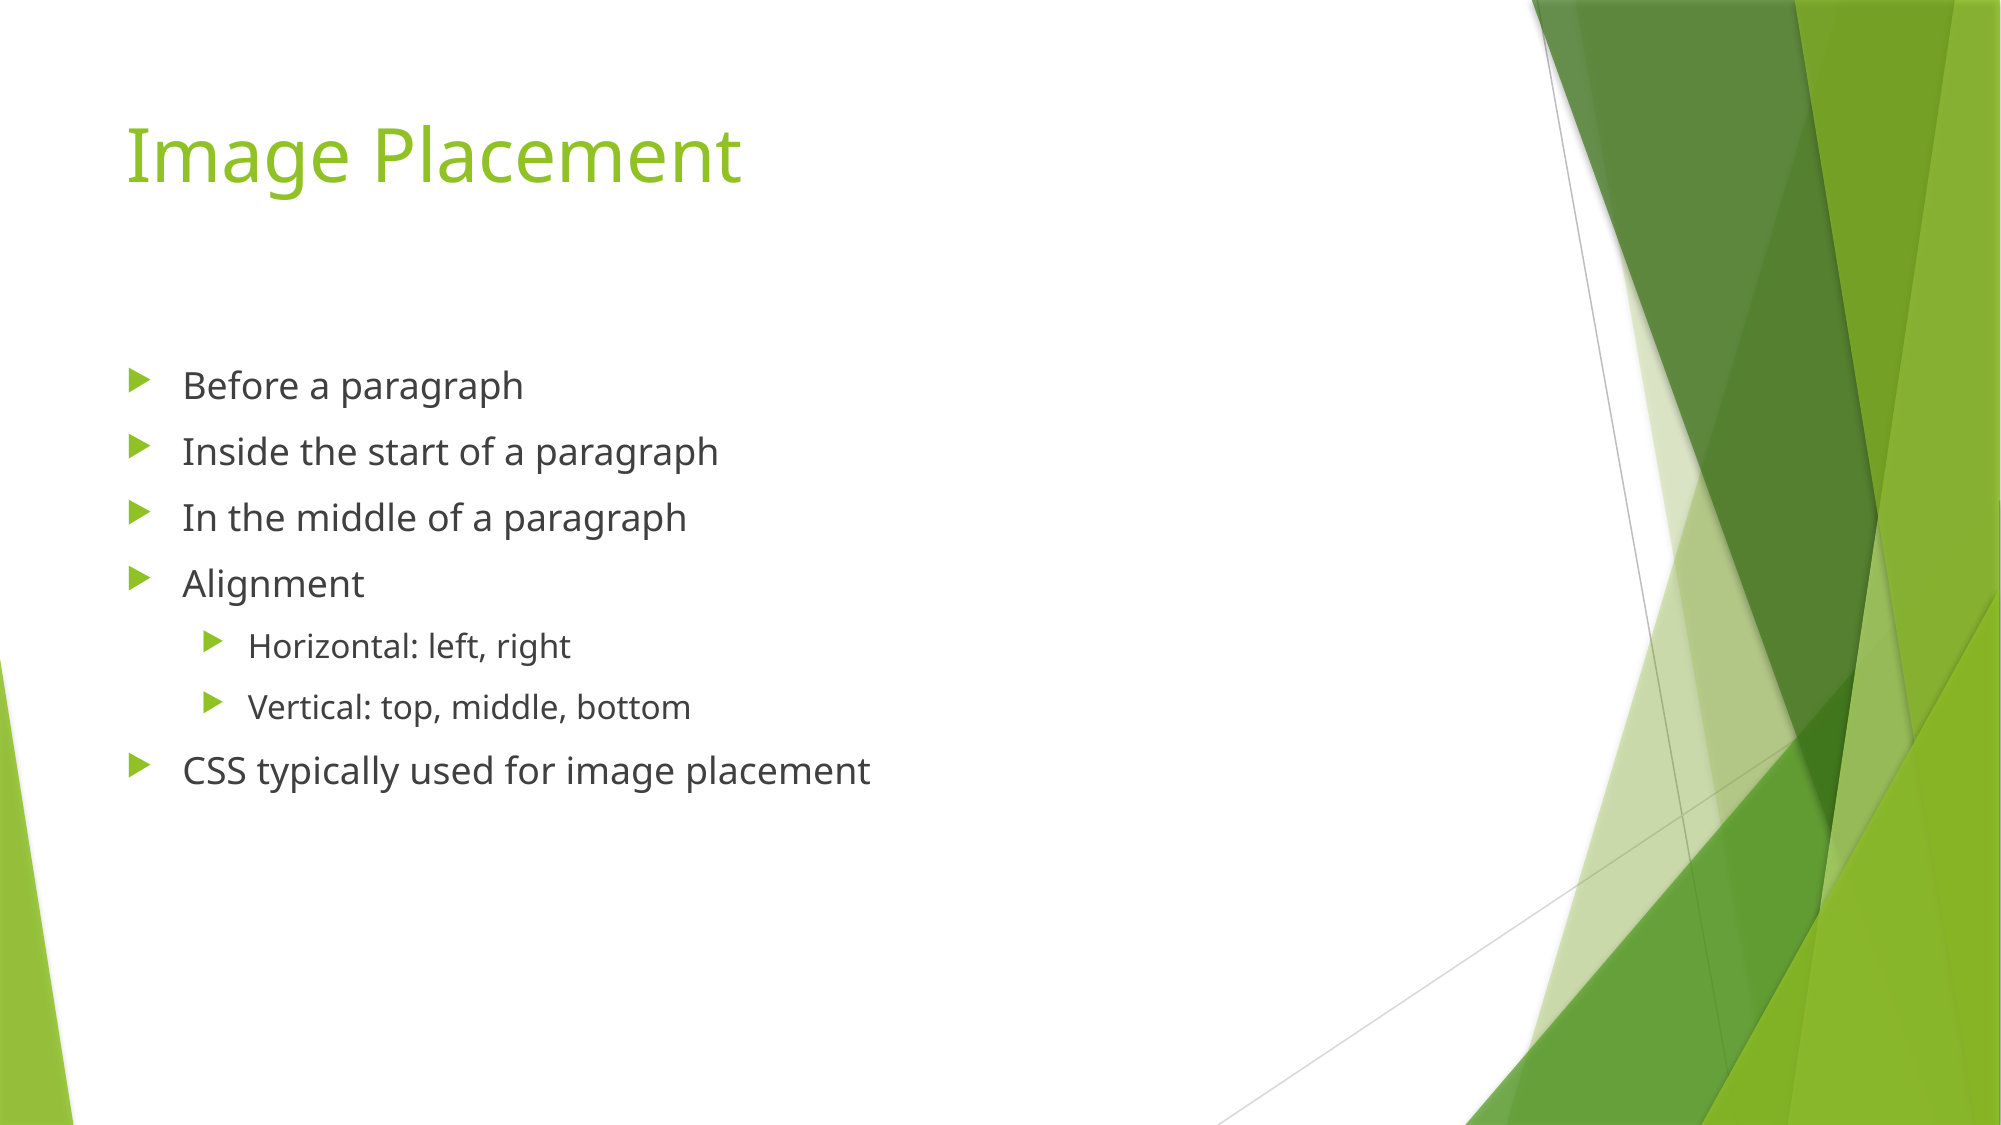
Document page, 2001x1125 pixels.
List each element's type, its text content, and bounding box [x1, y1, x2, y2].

title Image Placement [111, 99, 1522, 317]
list Before a paragraph Inside the start of a paragraph In the middle of a paragraph Alignment Horizontal: left, right Vertical: top, middle, bottom CSS typically used for image placement [111, 354, 1522, 992]
